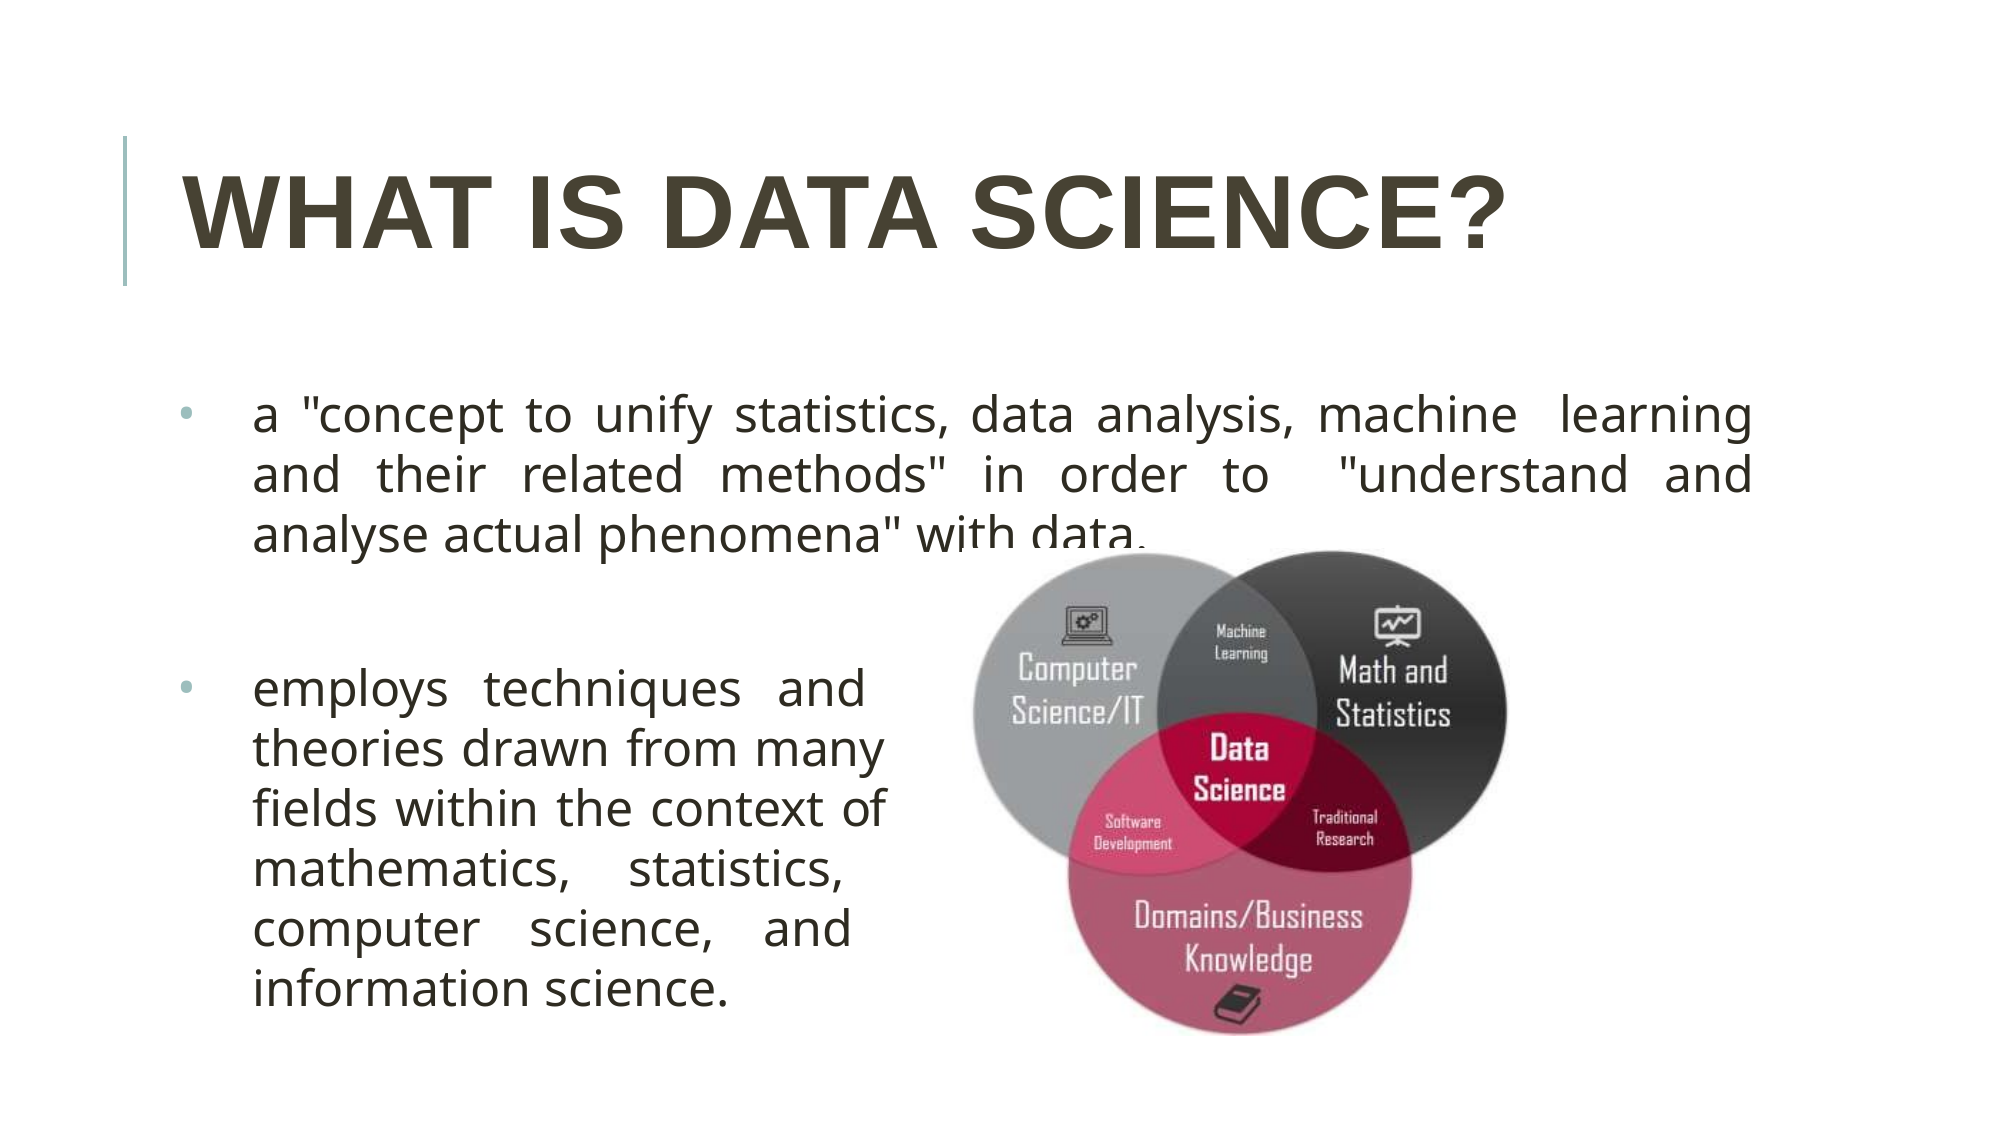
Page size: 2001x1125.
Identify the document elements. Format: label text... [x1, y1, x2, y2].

picture [962, 548, 1510, 1036]
title What is Data Science? [168, 96, 1763, 342]
list a "concept to unify statistics, data analysis, machine learning and their related methods" in order to "understand and analyse actual phenomena" with data. employs techniques and theories drawn from many fields within the context of mathematics, statistics, computer science, and information science. [168, 375, 1763, 1035]
